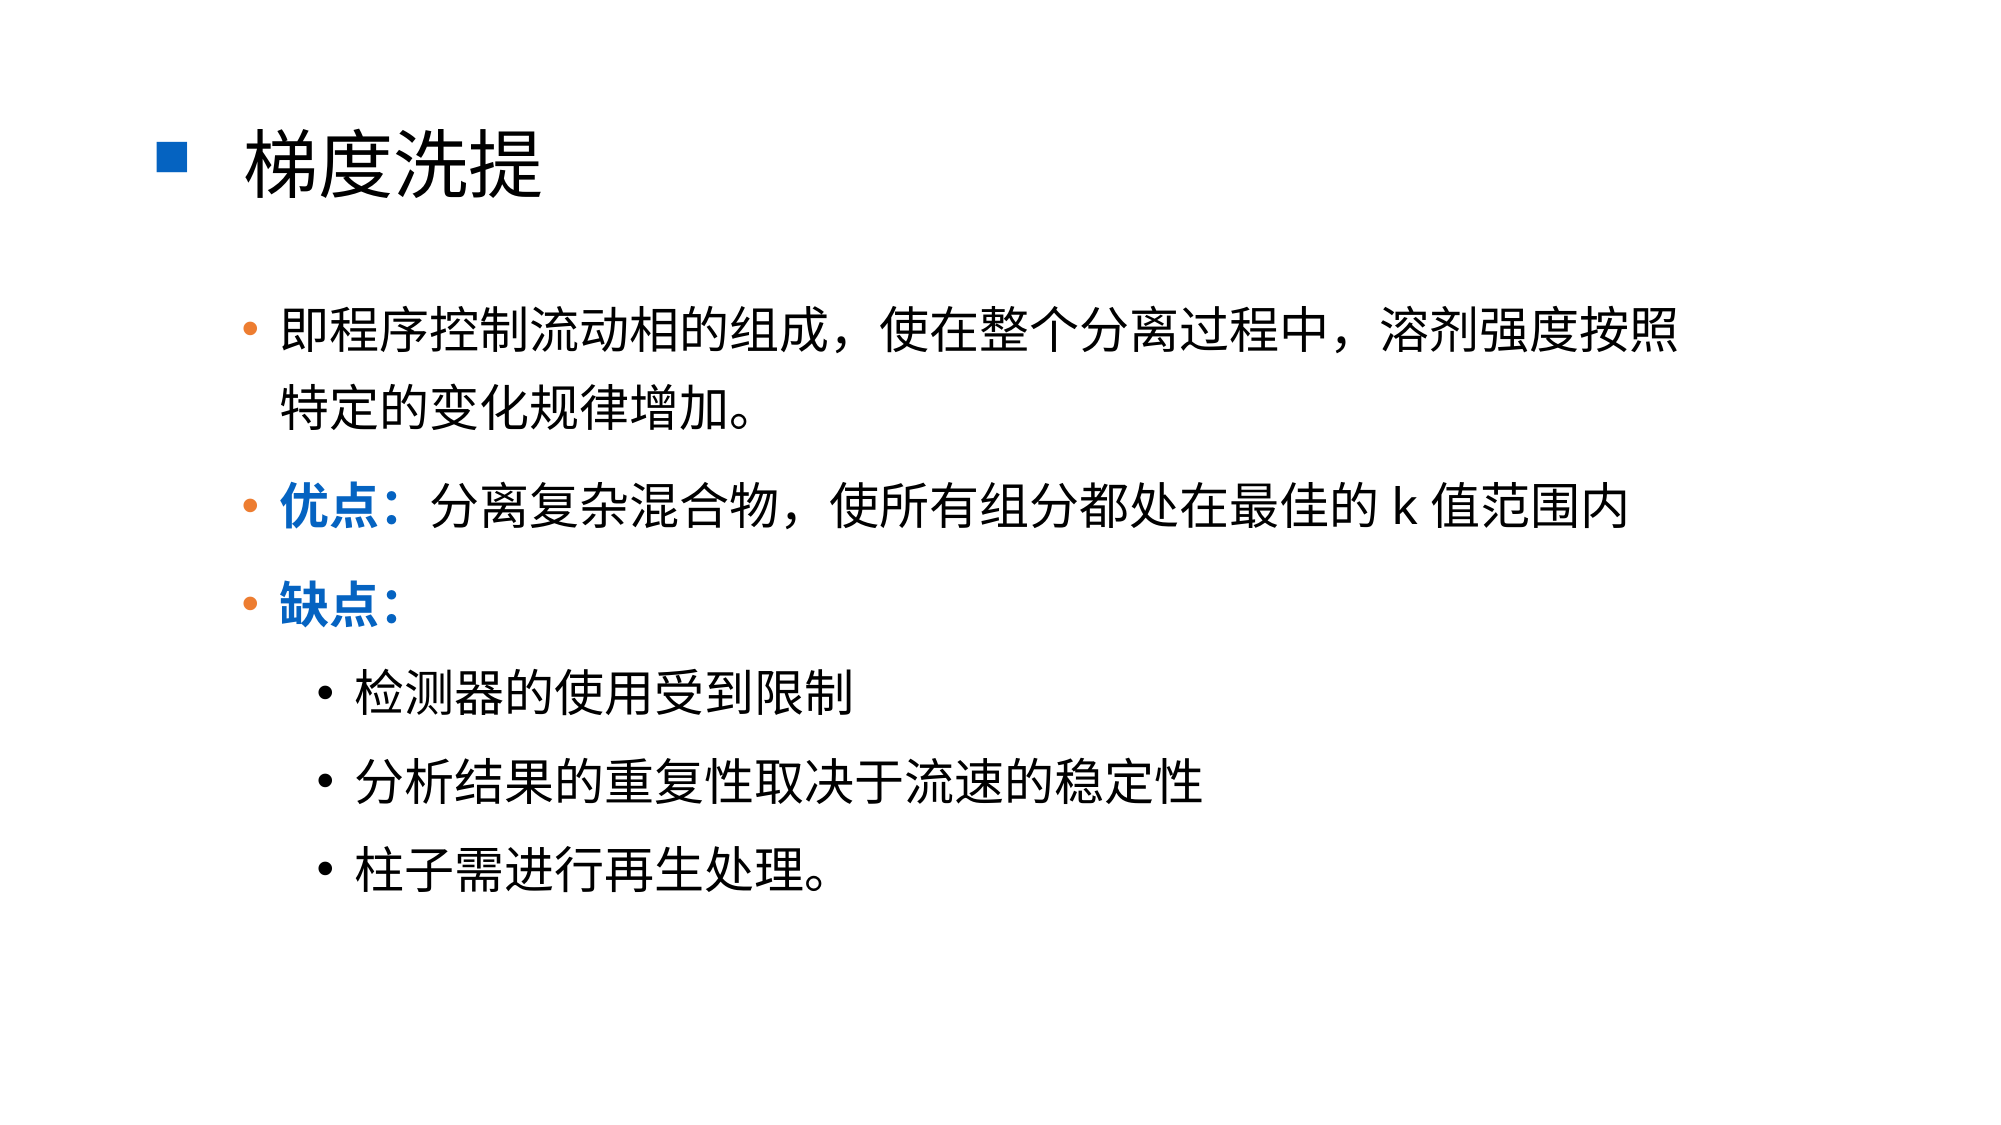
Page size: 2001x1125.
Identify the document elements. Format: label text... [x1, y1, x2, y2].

list 即程序控制流动相的组成，使在整个分离过程中，溶剂强度按照特定的变化规律增加。 优点：分离复杂混合物，使所有组分都处在最佳的k值范围内 缺点： 检测器的使用受到限制 分析结果的重复性取决于流速的稳定性 柱子需进行再生处理。 [226, 272, 1720, 1125]
title 梯度洗提 [137, 59, 1863, 278]
